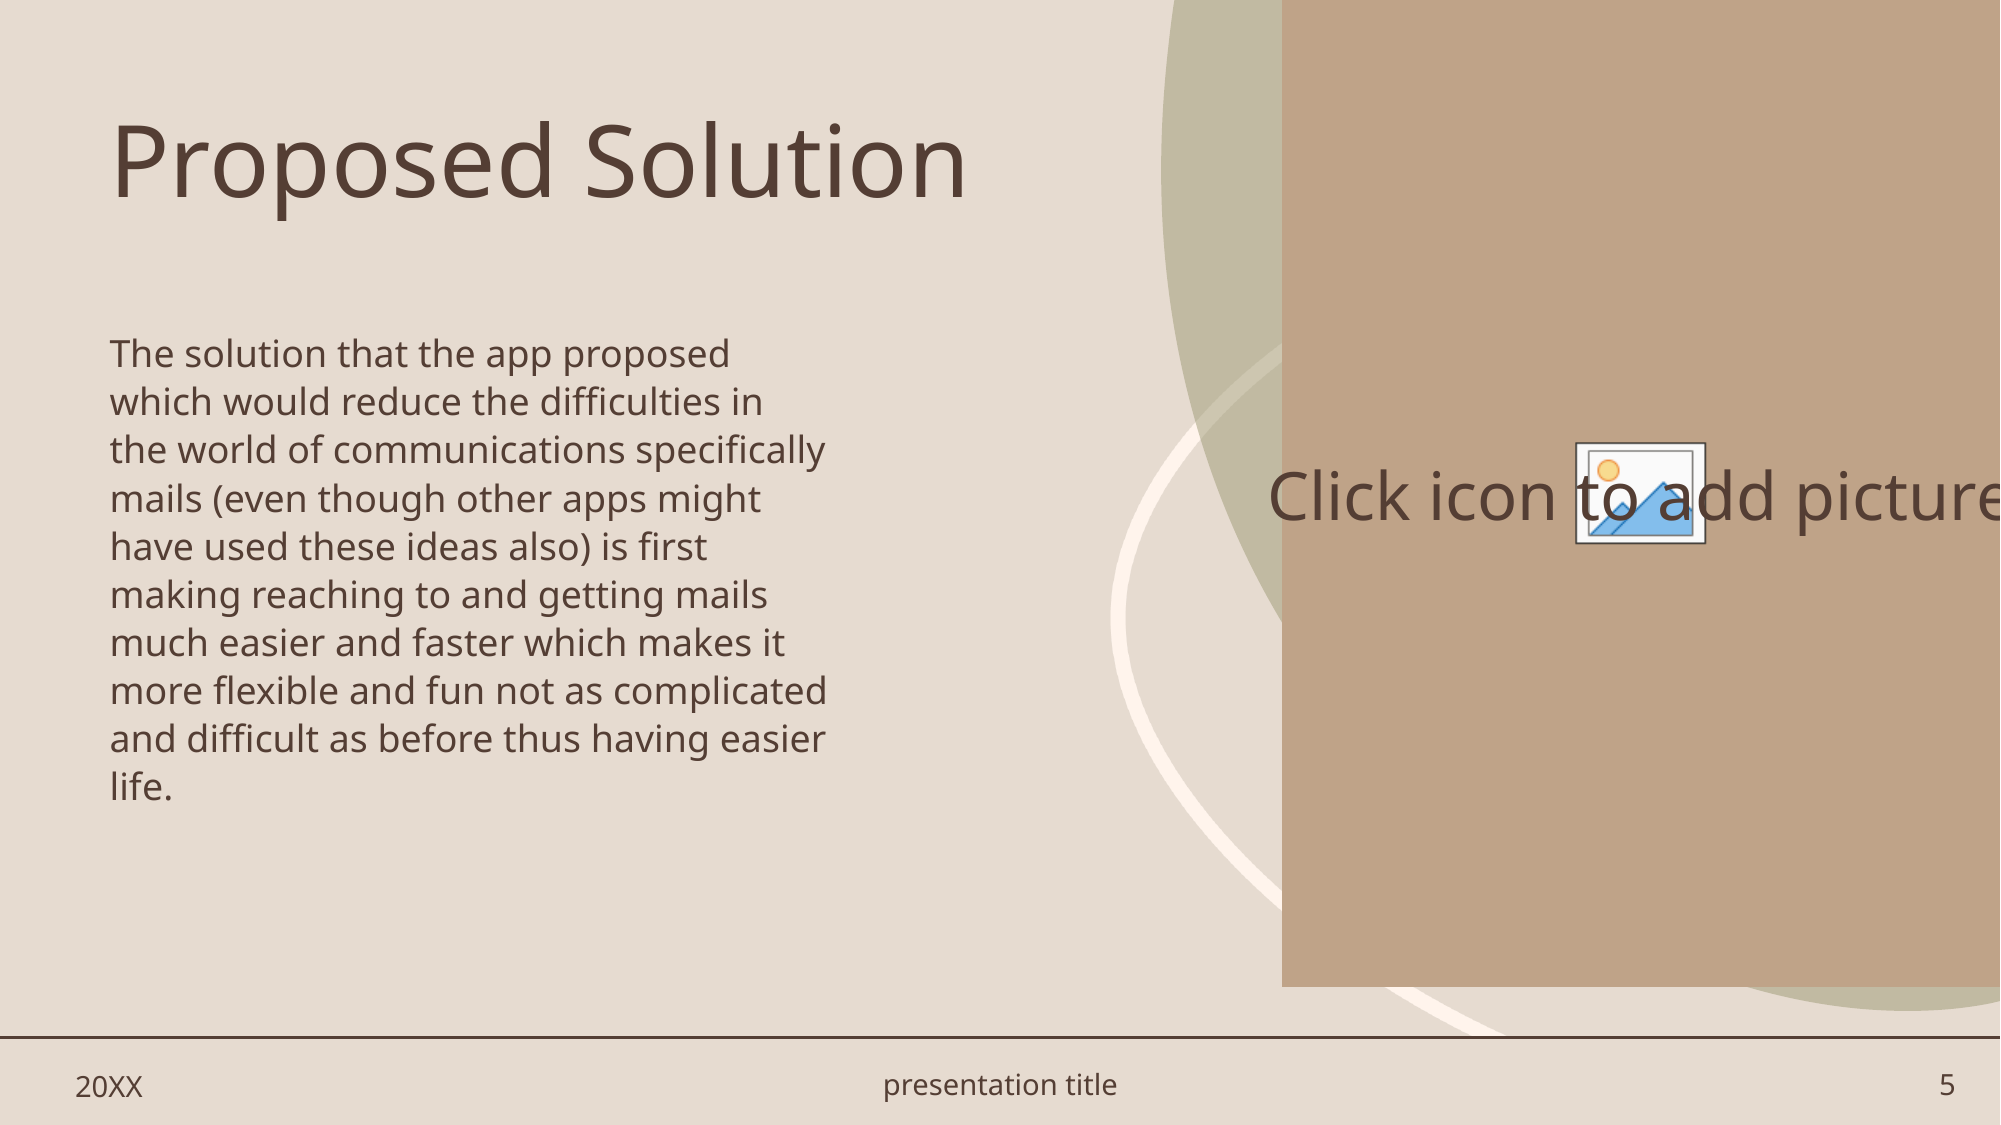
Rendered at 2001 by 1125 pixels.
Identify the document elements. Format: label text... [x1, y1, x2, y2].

slide_number 20XX [60, 1060, 222, 1112]
picture [1110, 0, 2000, 1036]
title Proposed Solution [94, 115, 1162, 227]
slide_number 5 [1808, 1060, 1971, 1112]
footer presentation title [718, 1060, 1283, 1112]
list The solution that the app proposed which would reduce the difficulties in the world of communications specifically mails (even though other apps might have used these ideas also) is first making reaching to and getting mails much easier and faster which makes it more flexible and fun not as complicated and difficult as before thus having easier life. [94, 319, 845, 988]
